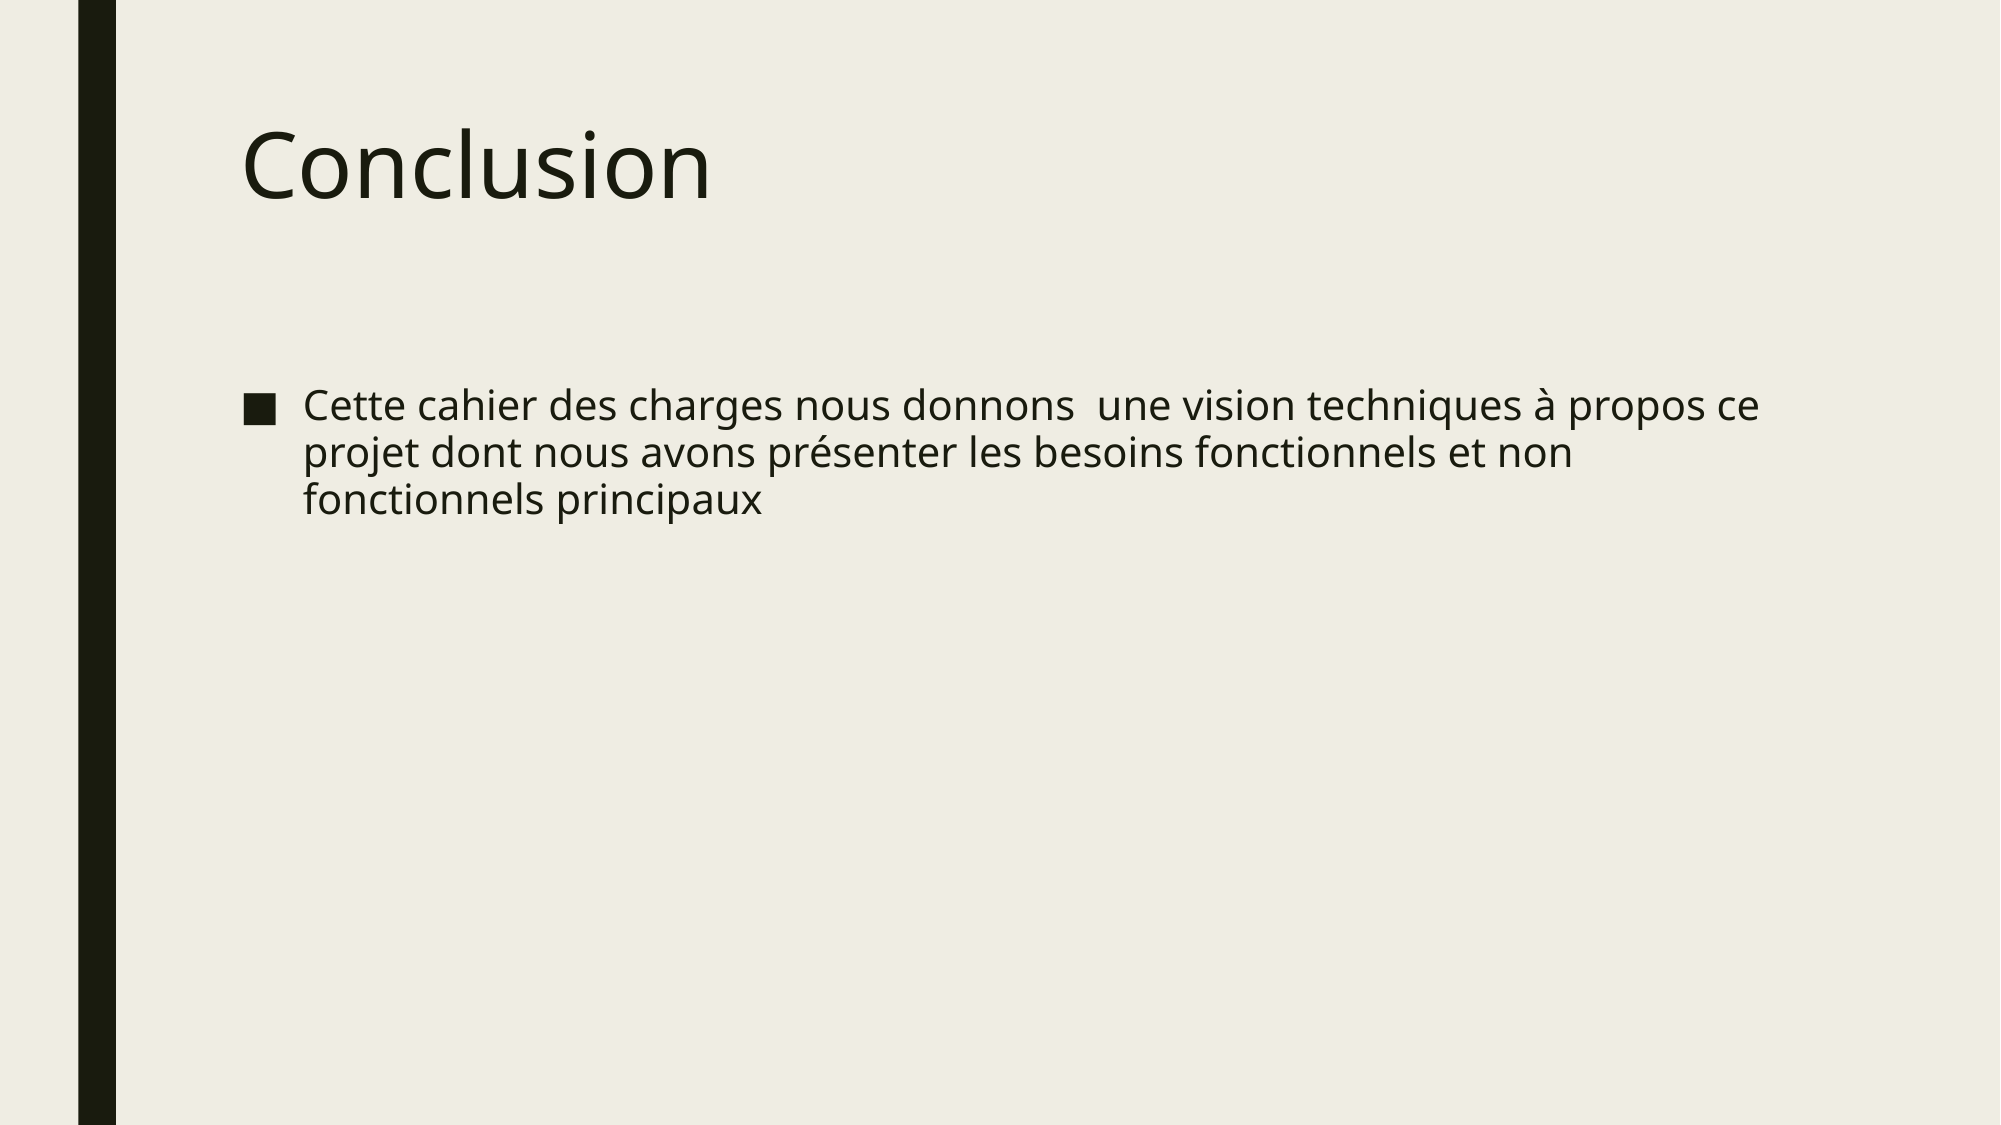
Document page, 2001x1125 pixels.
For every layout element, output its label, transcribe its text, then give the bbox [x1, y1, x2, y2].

list Cette cahier des charges nous donnons une vision techniques à propos ce projet dont nous avons présenter les besoins fonctionnels et non fonctionnels principaux [225, 375, 1800, 963]
title Conclusion [225, 112, 1800, 357]
